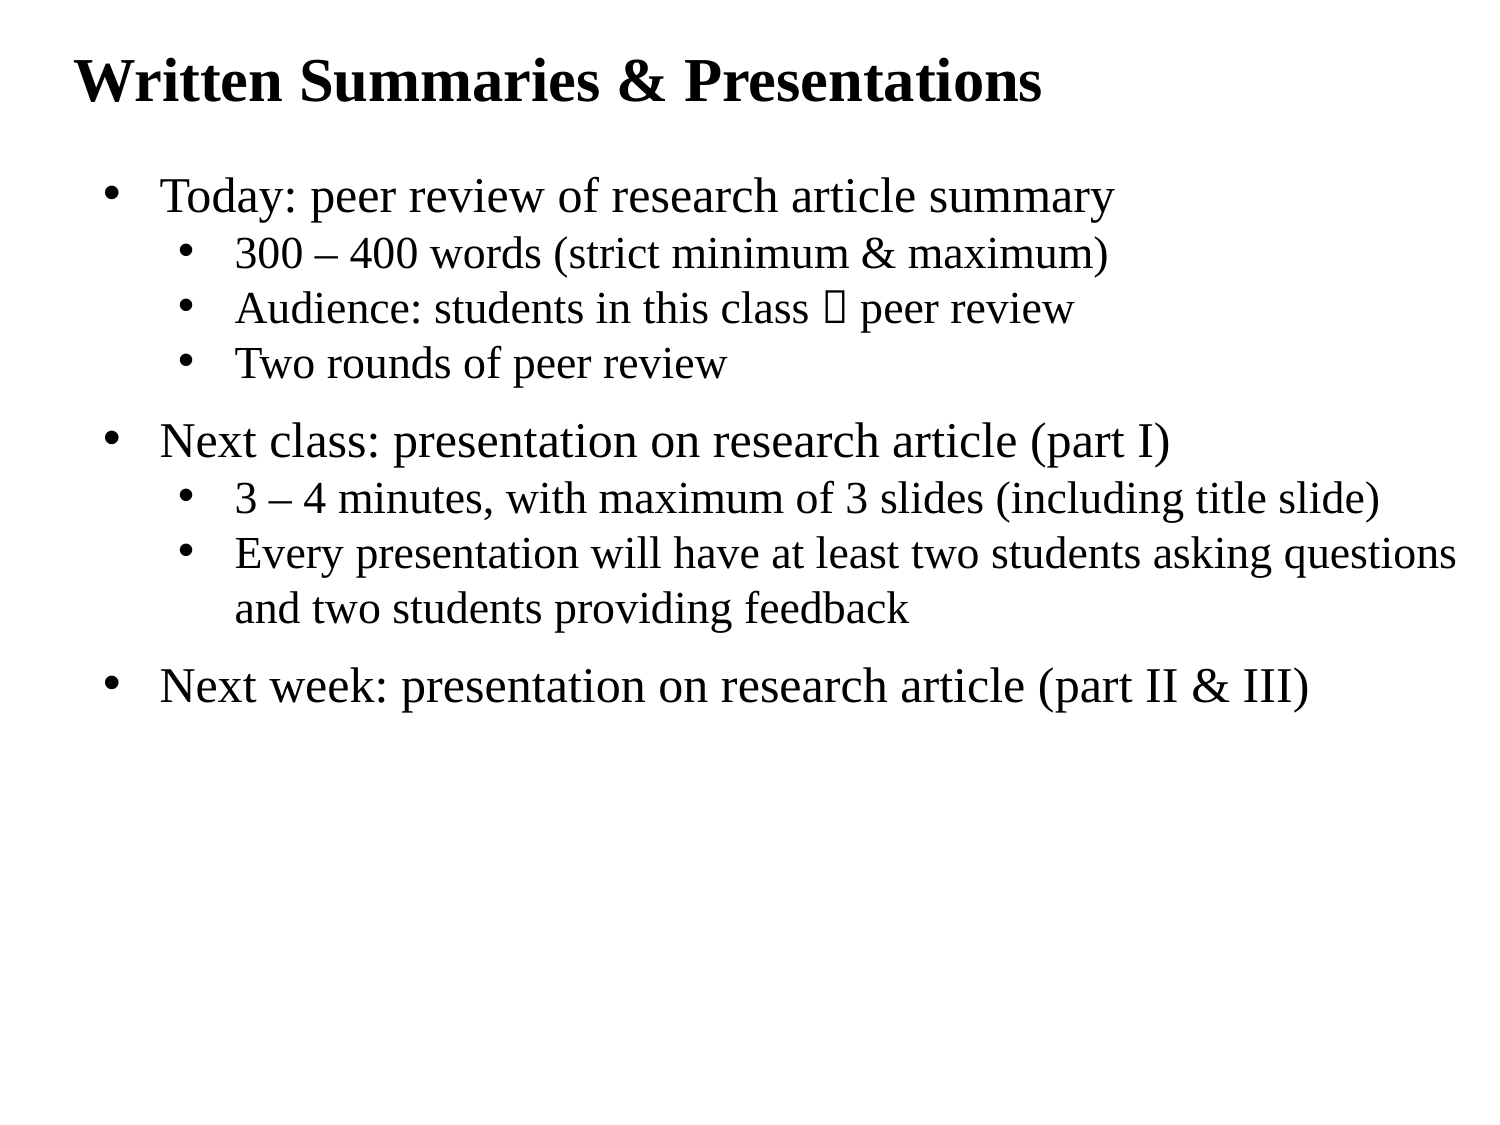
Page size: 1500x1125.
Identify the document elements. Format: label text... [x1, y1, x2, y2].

text_box Today: peer review of research article summary 300 – 400 words (strict minimum & maximum) Audience: students in this class  peer review Two rounds of peer review Next class: presentation on research article (part I) 3 – 4 minutes, with maximum of 3 slides (including title slide) Every presentation will have at least two students asking questions and two students providing feedback Next week: presentation on research article (part II & III) [88, 155, 1475, 720]
text_box Written Summaries & Presentations [58, 31, 1060, 122]
